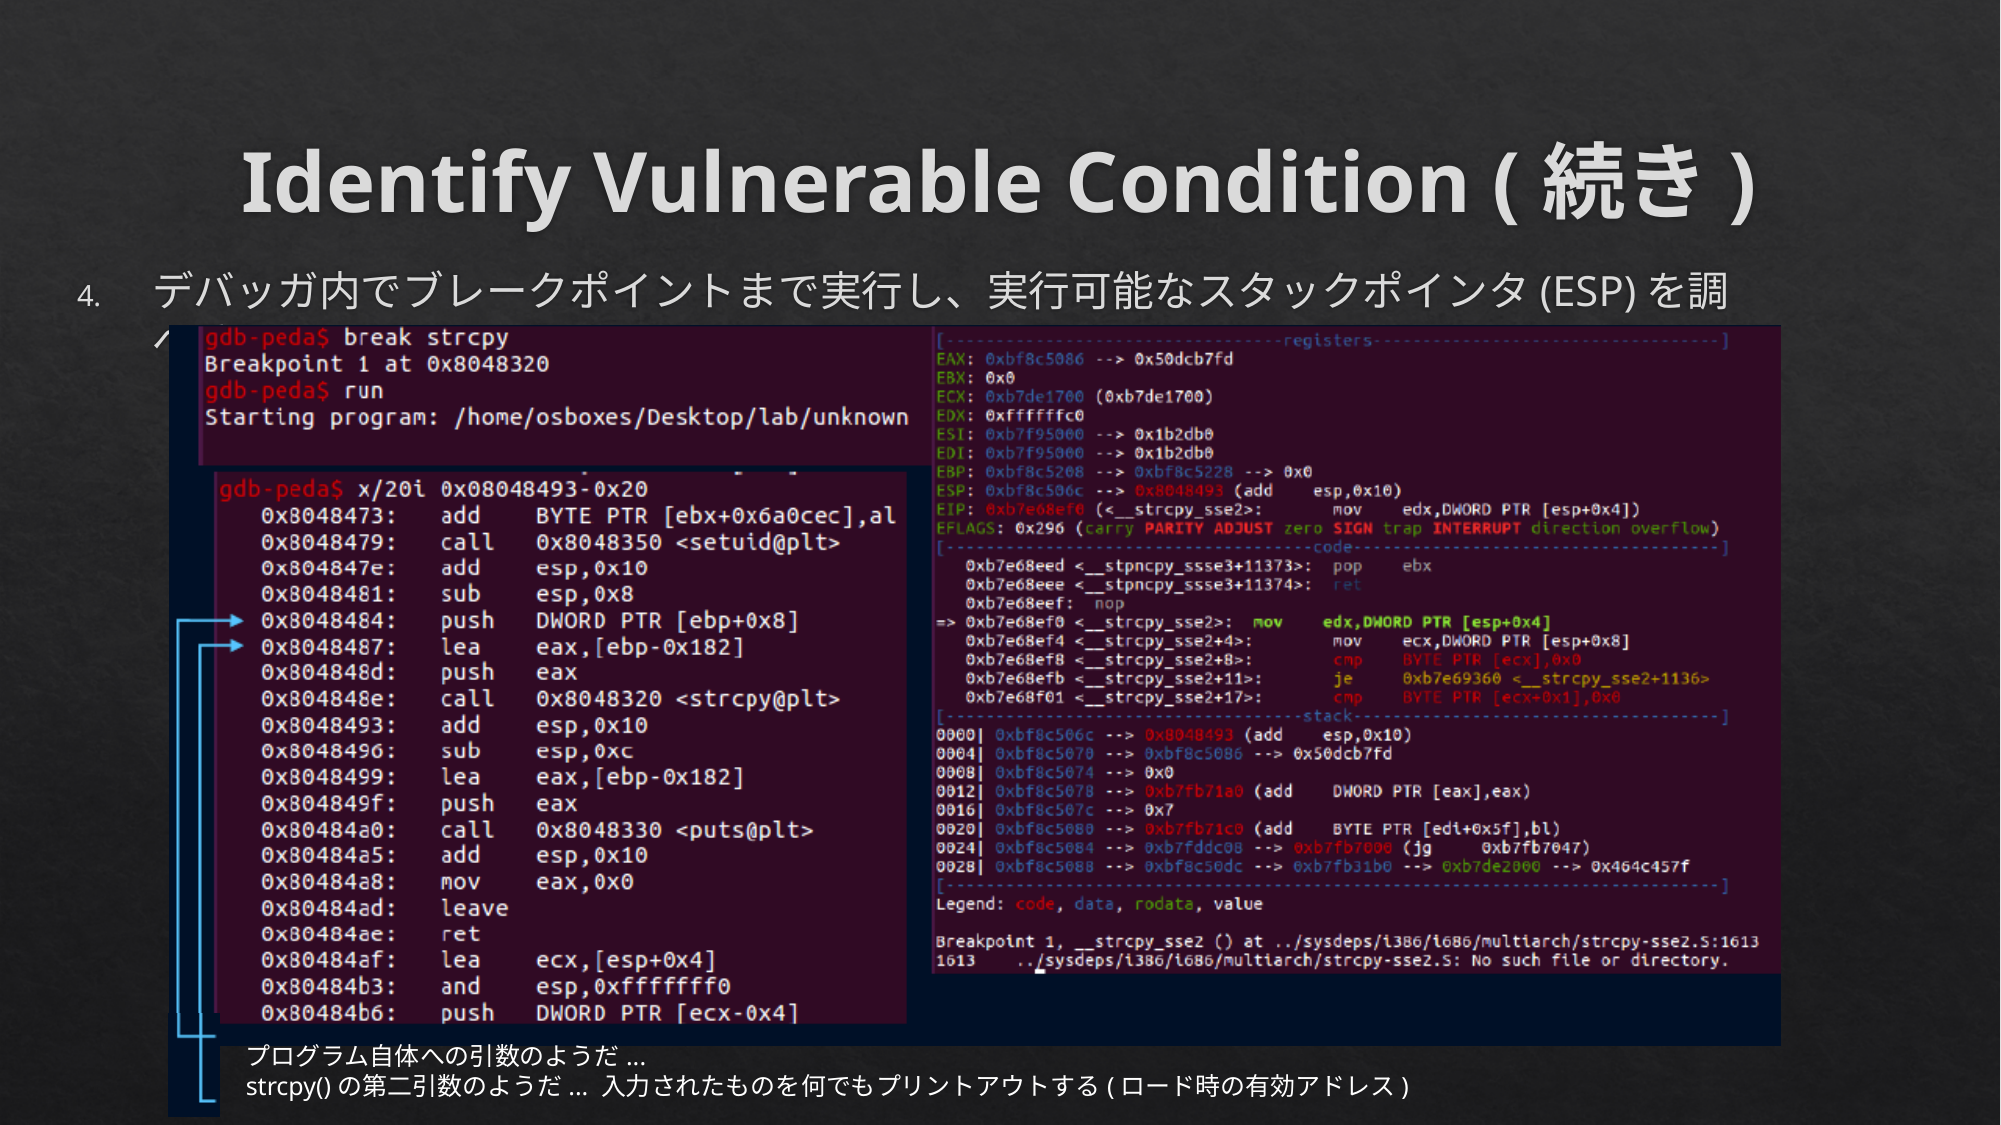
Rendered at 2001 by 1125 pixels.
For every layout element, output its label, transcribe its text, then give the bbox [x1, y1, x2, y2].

text_box プログラム自体への引数のようだ... strcpy()の第二引数のようだ... 入力されたものを何でもプリントアウトする(ロード時の有効アドレス) [231, 1033, 1843, 1108]
list デバッガ内でブレークポイントまで実行し、実行可能なスタックポインタ(ESP)を調べる [55, 257, 1755, 1102]
picture [167, 325, 1781, 1117]
title Identify Vulnerable Condition (続き) [149, 99, 1849, 260]
